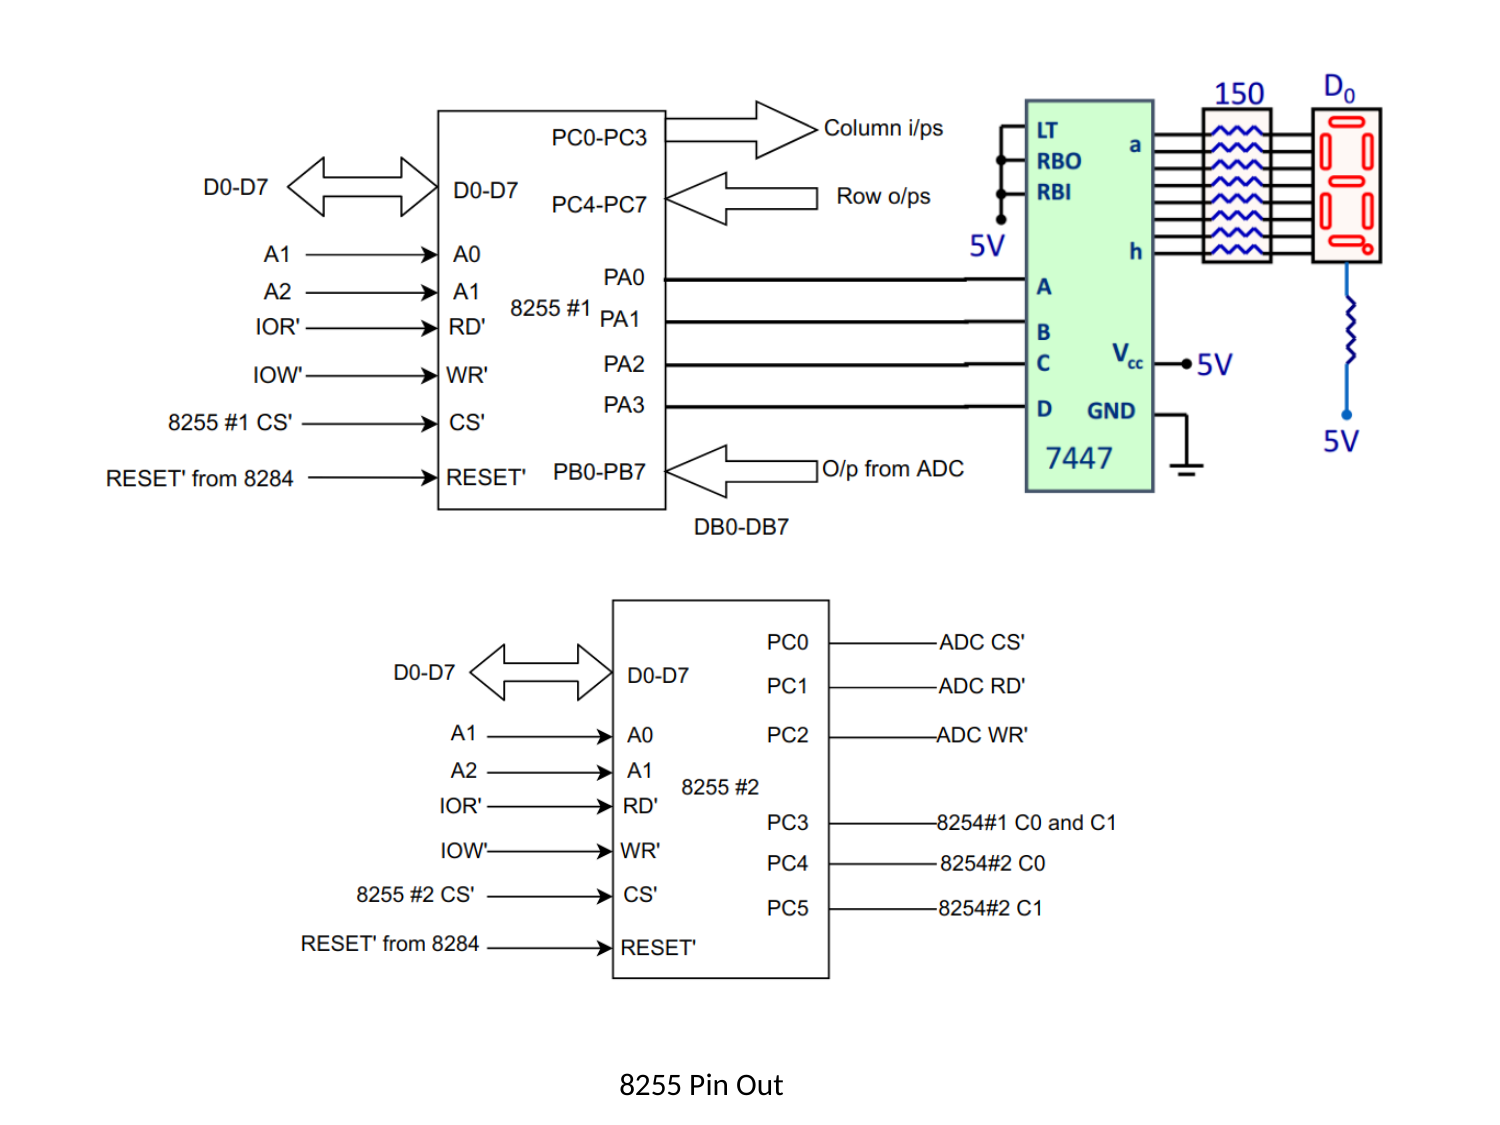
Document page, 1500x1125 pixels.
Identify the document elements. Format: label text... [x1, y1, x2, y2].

text_box 8255 Pin Out [584, 1057, 820, 1117]
picture [24, 30, 1476, 1050]
